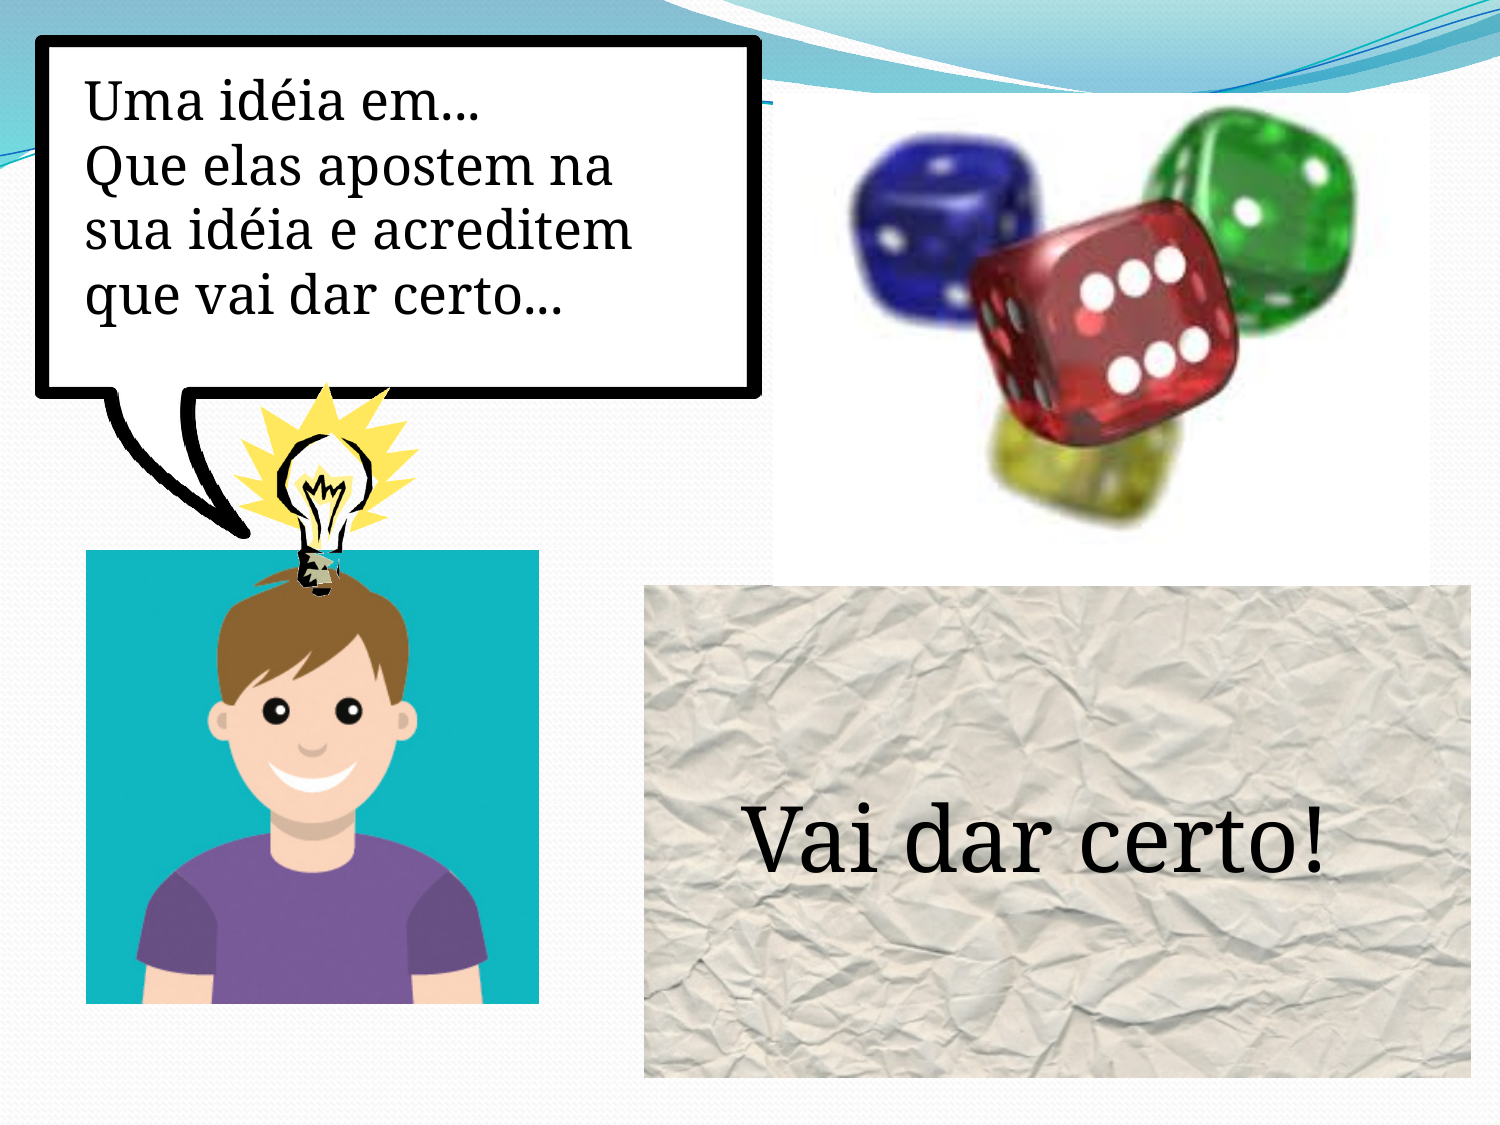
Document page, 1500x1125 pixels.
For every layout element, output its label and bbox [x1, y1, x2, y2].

picture [773, 93, 1430, 587]
list [644, 585, 1471, 1079]
picture [34, 34, 762, 598]
picture [86, 551, 540, 1004]
